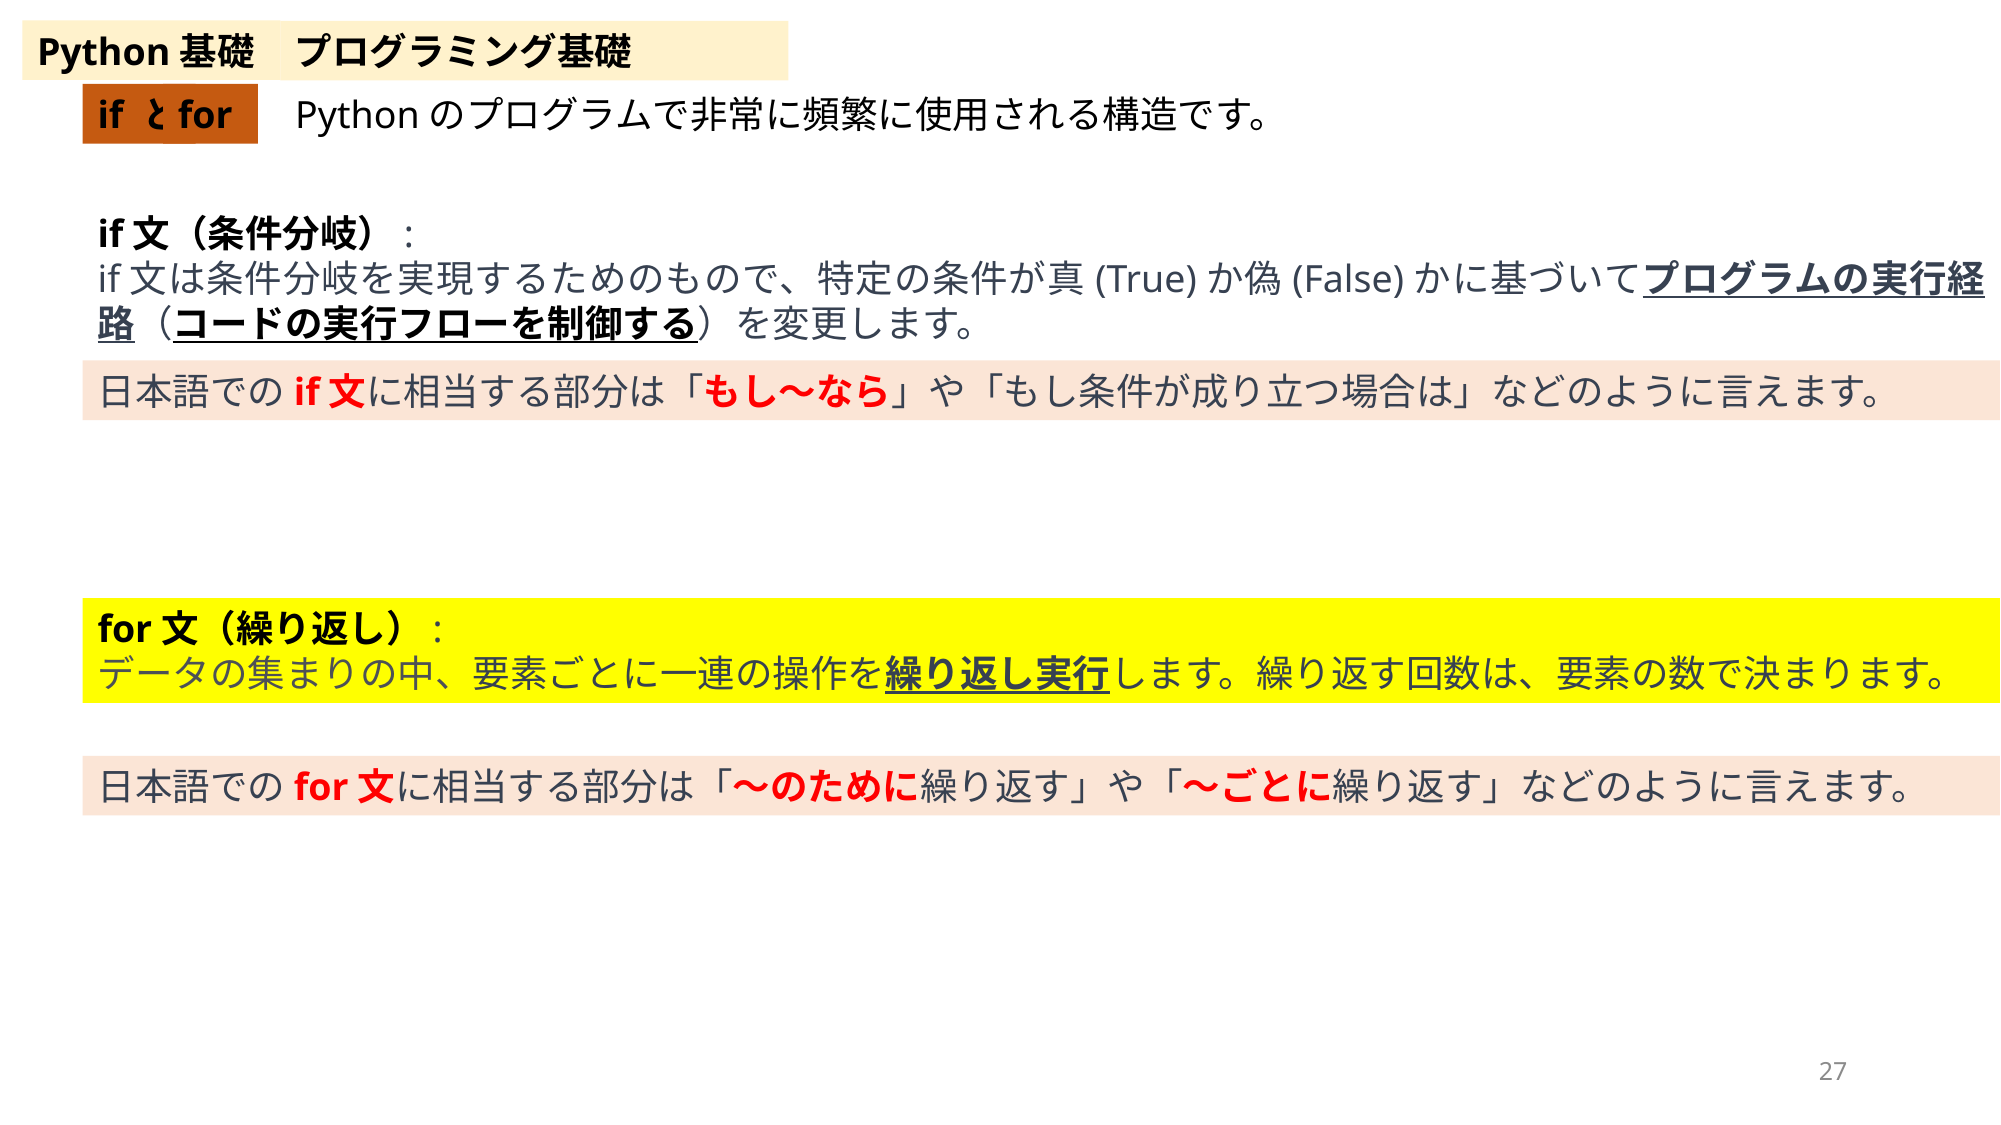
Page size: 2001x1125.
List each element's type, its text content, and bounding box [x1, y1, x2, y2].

text_box if文（条件分岐）: if文は条件分岐を実現するためのもので、特定の条件が真(True)か偽(False)かに基づいてプログラムの実行経路（コードの実行フローを制御する）を変更します。 [82, 202, 2000, 353]
text_box 日本語でのif文に相当する部分は「もし〜なら」や「もし条件が成り立つ場合は」などのように言えます。 [82, 360, 2000, 421]
text_box Pythonのプログラムで非常に頻繁に使用される構造です。 [280, 83, 1359, 144]
text_box 日本語でのfor文に相当する部分は「〜のために繰り返す」や「〜ごとに繰り返す」などのように言えます。 [82, 755, 2000, 816]
text_box if と [82, 83, 163, 144]
text_box Python基礎 [22, 20, 281, 80]
text_box for [163, 83, 258, 144]
text_box for文（繰り返し）: データの集まりの中、要素ごとに一連の操作を繰り返し実行します。繰り返す回数は、要素の数で決まります。 [82, 598, 2000, 703]
text_box プログラミング基礎 [280, 20, 789, 81]
slide_number 27 [1412, 1042, 1863, 1103]
